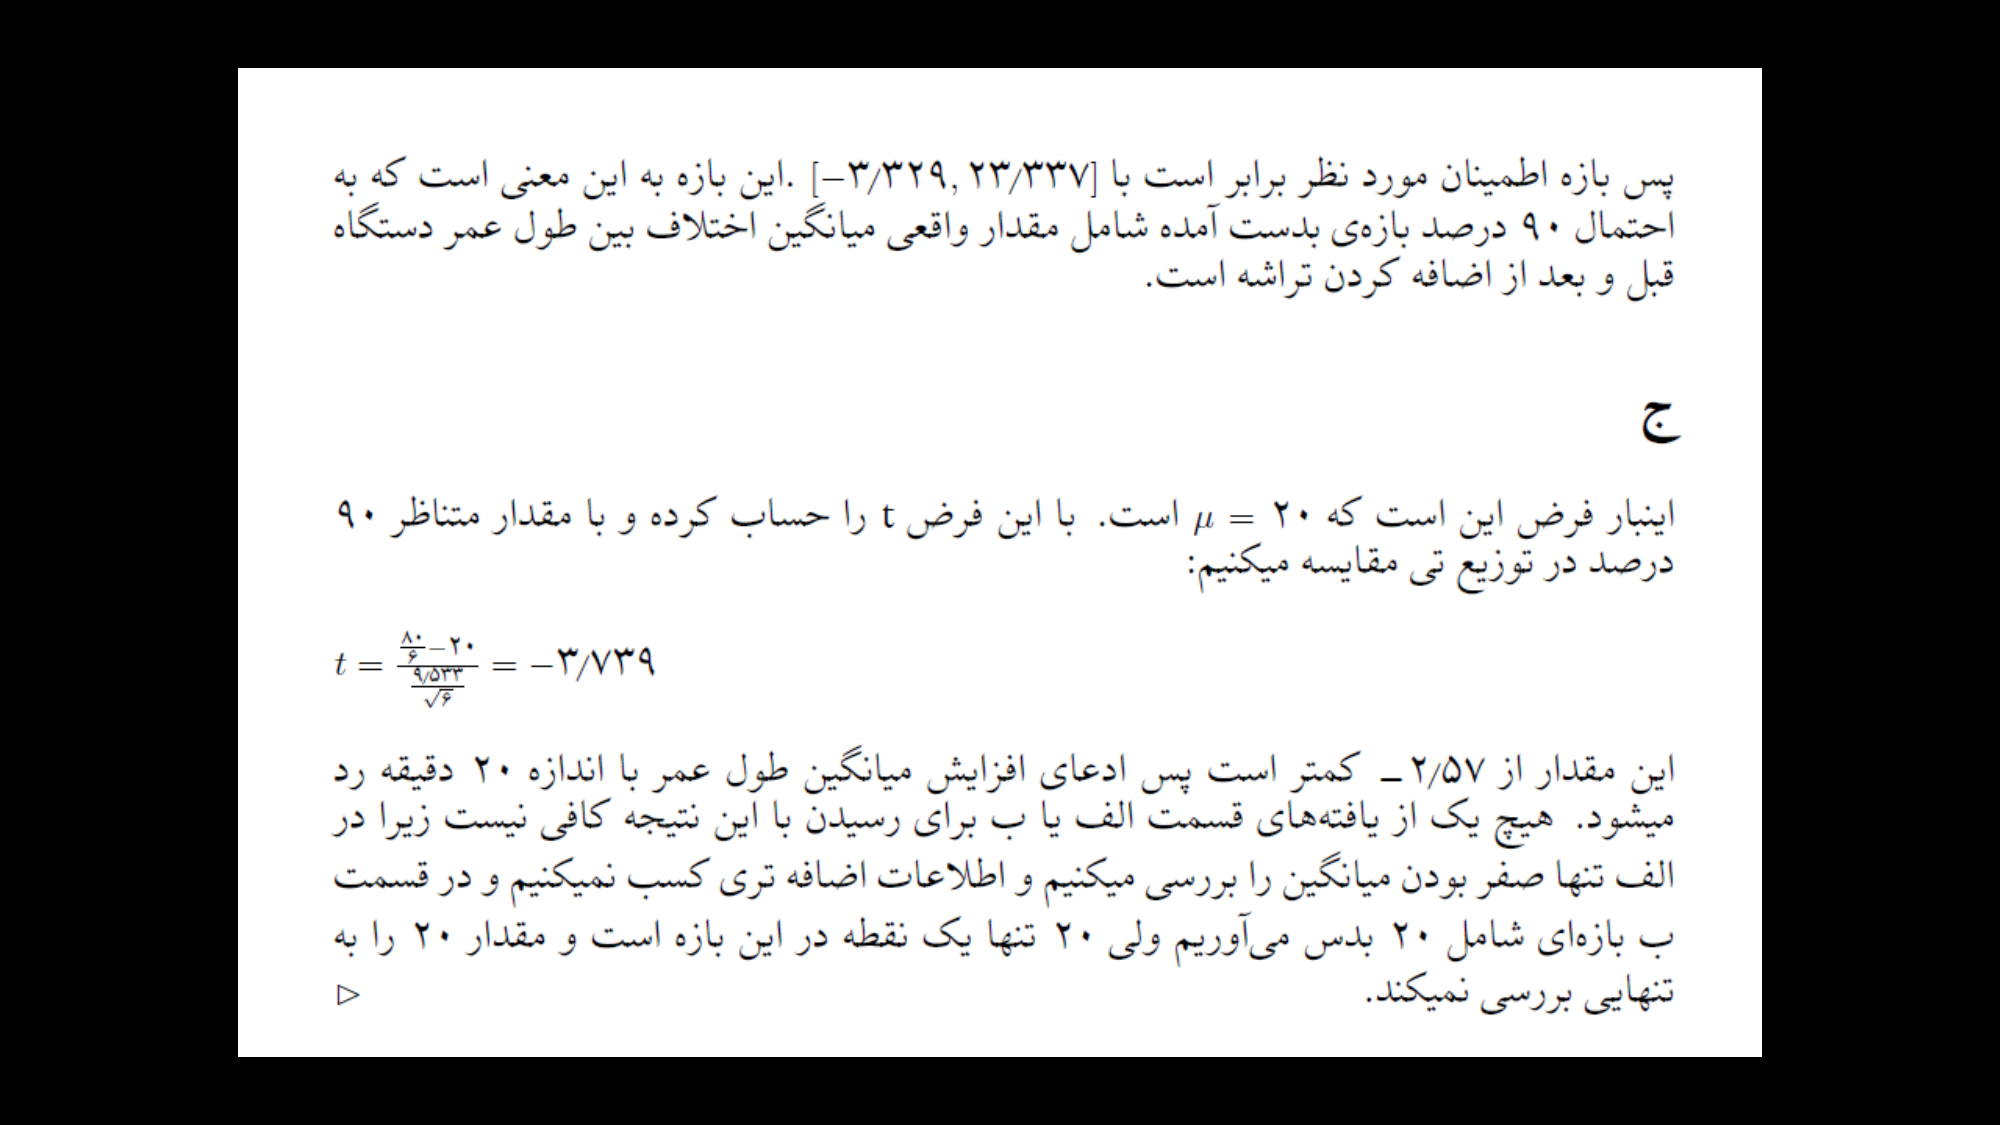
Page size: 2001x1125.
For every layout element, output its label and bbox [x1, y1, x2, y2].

picture [238, 68, 1762, 1057]
